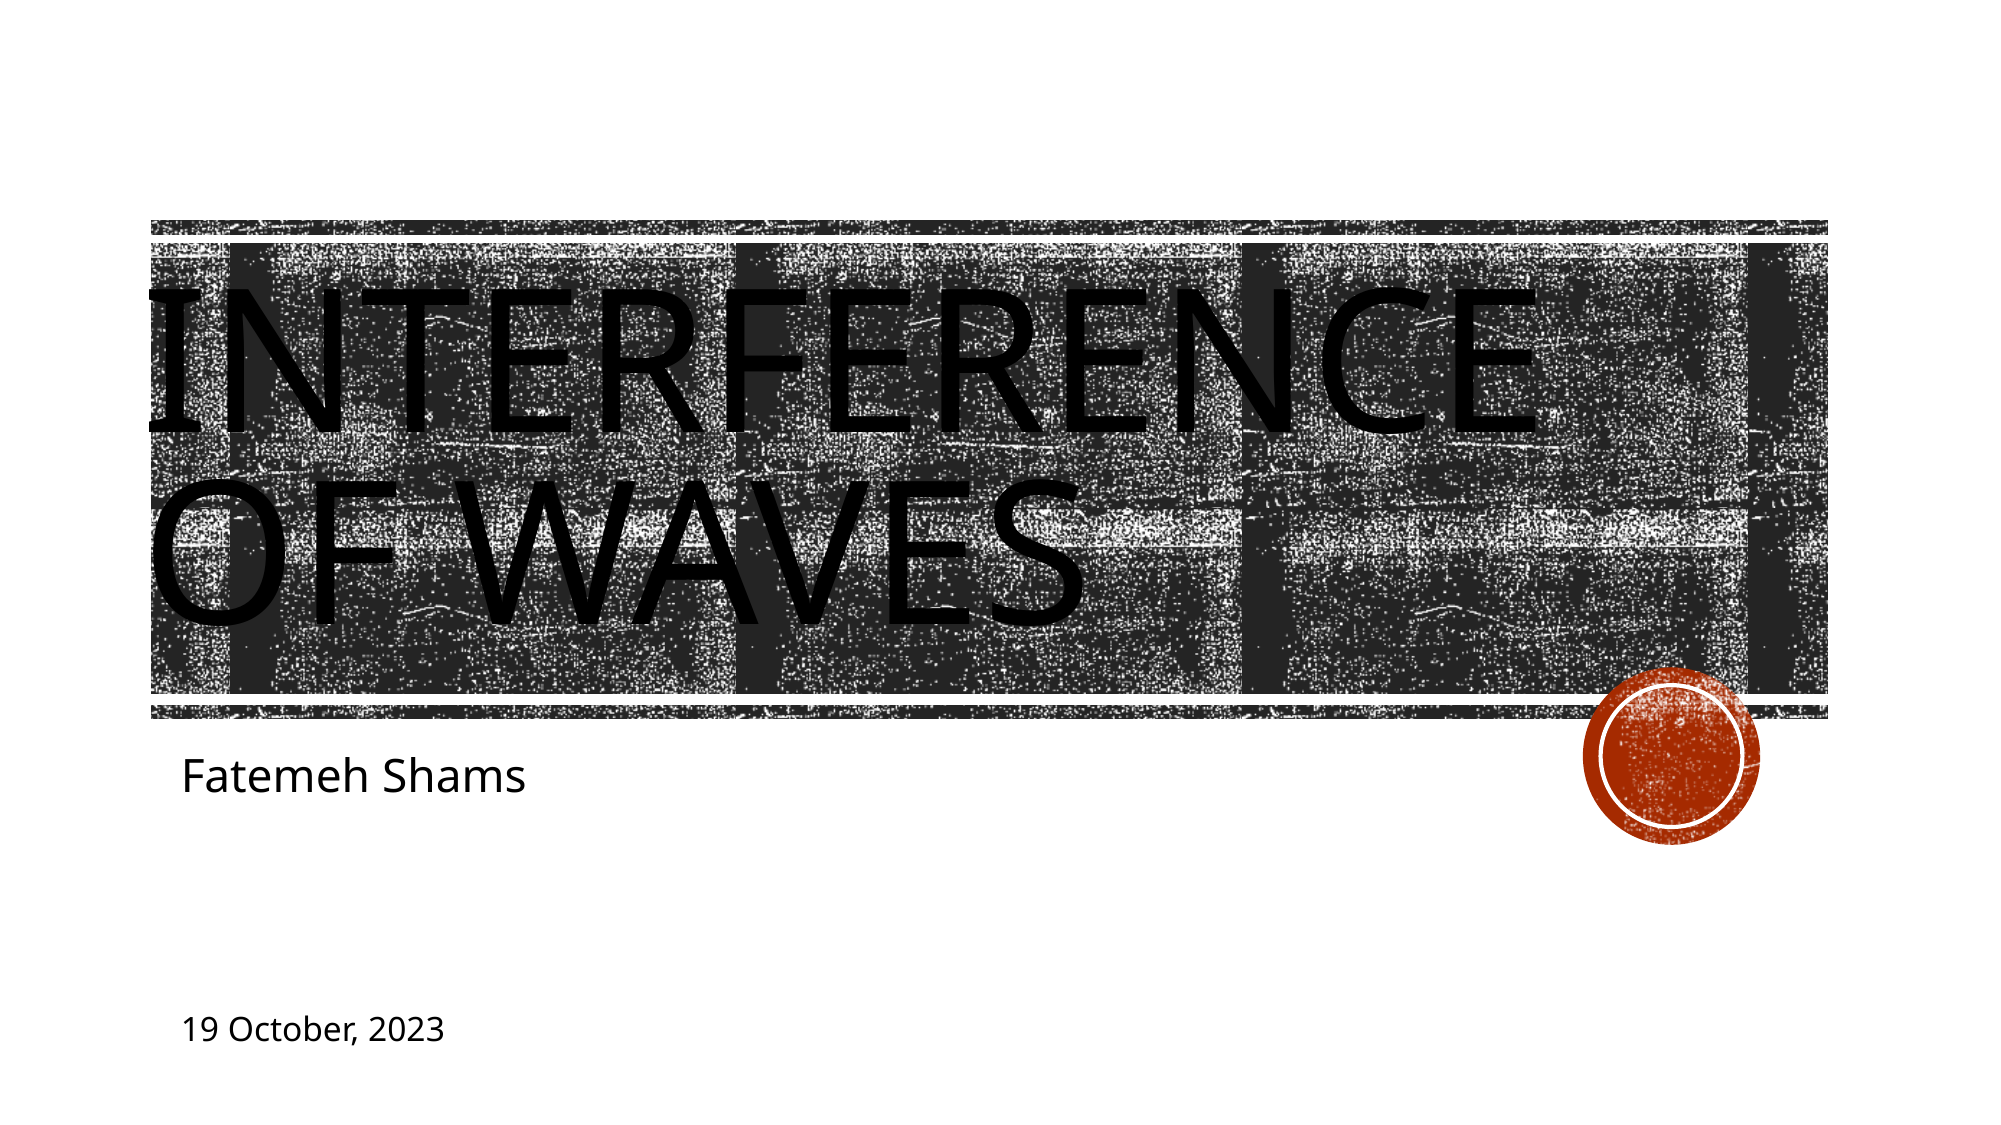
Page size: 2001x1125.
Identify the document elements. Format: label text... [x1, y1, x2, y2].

title interference of waves [125, 221, 1874, 720]
subtitle Fatemeh Shams 19 October, 2023 [165, 744, 1461, 1058]
